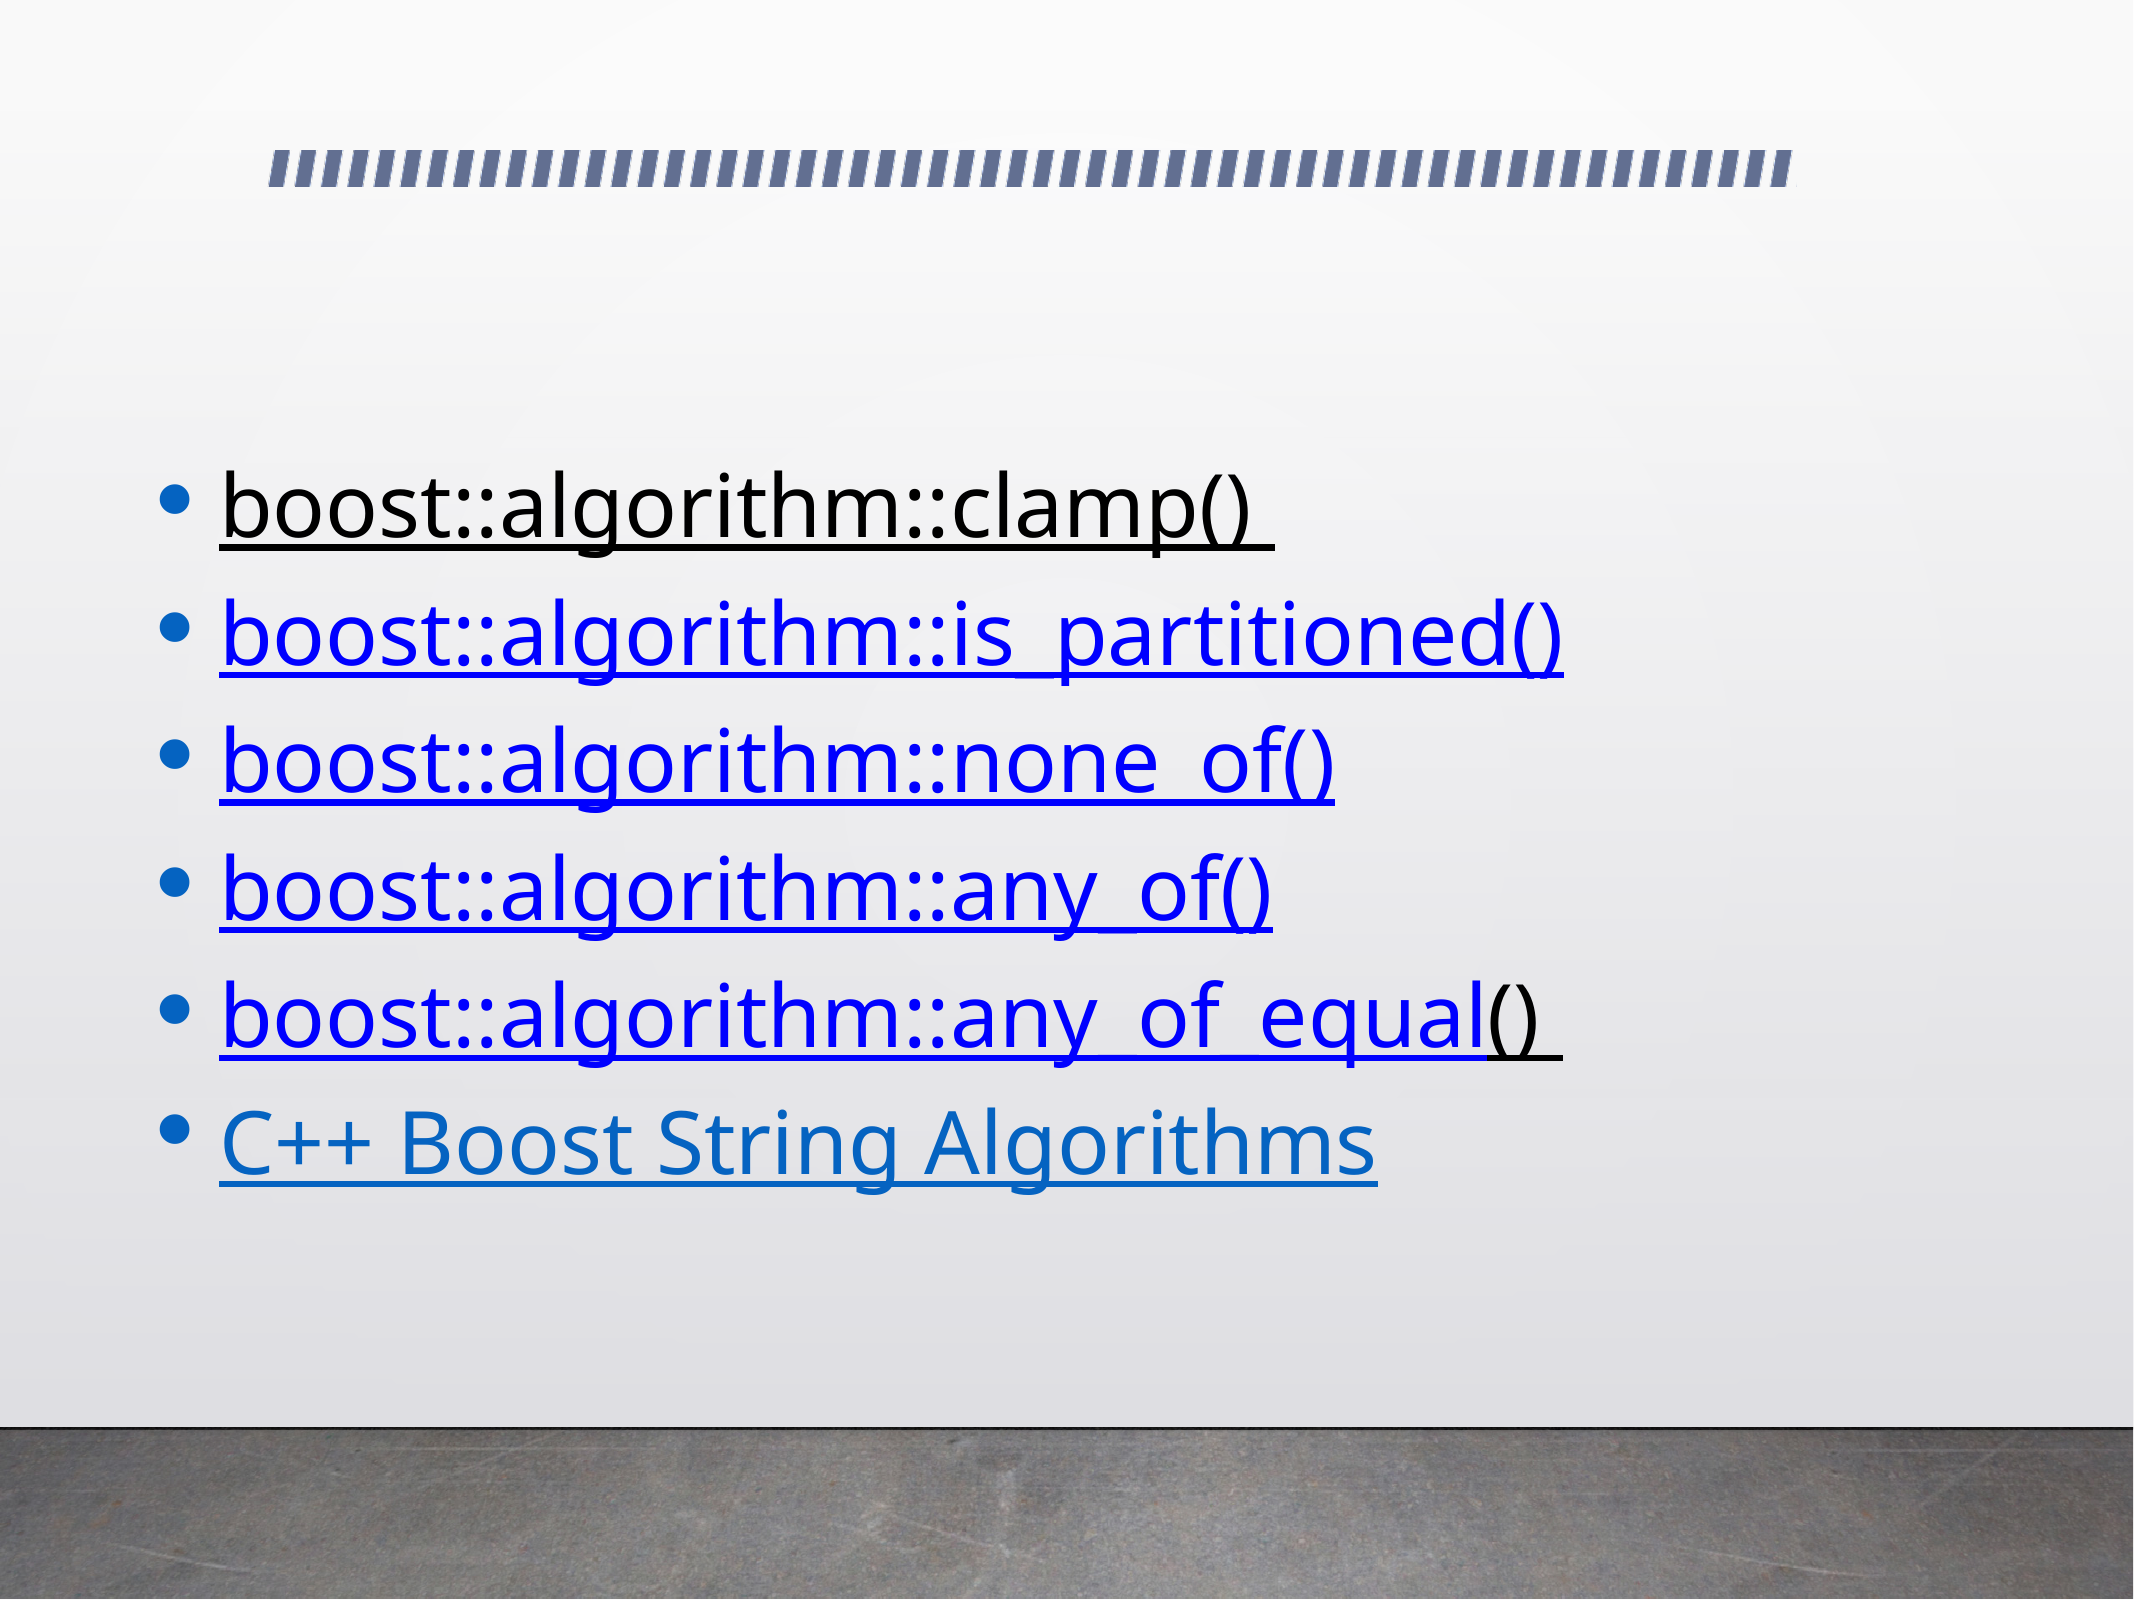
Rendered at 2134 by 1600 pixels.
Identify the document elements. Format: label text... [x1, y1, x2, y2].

picture [265, 150, 1797, 187]
text_box boost::algorithm::clamp() boost::algorithm::is_partitioned() boost::algorithm::none_of() boost::algorithm::any_of() boost::algorithm::any_of_equal() C++ Boost String Algorithms [149, 431, 1984, 1203]
picture [0, 1427, 2134, 1599]
